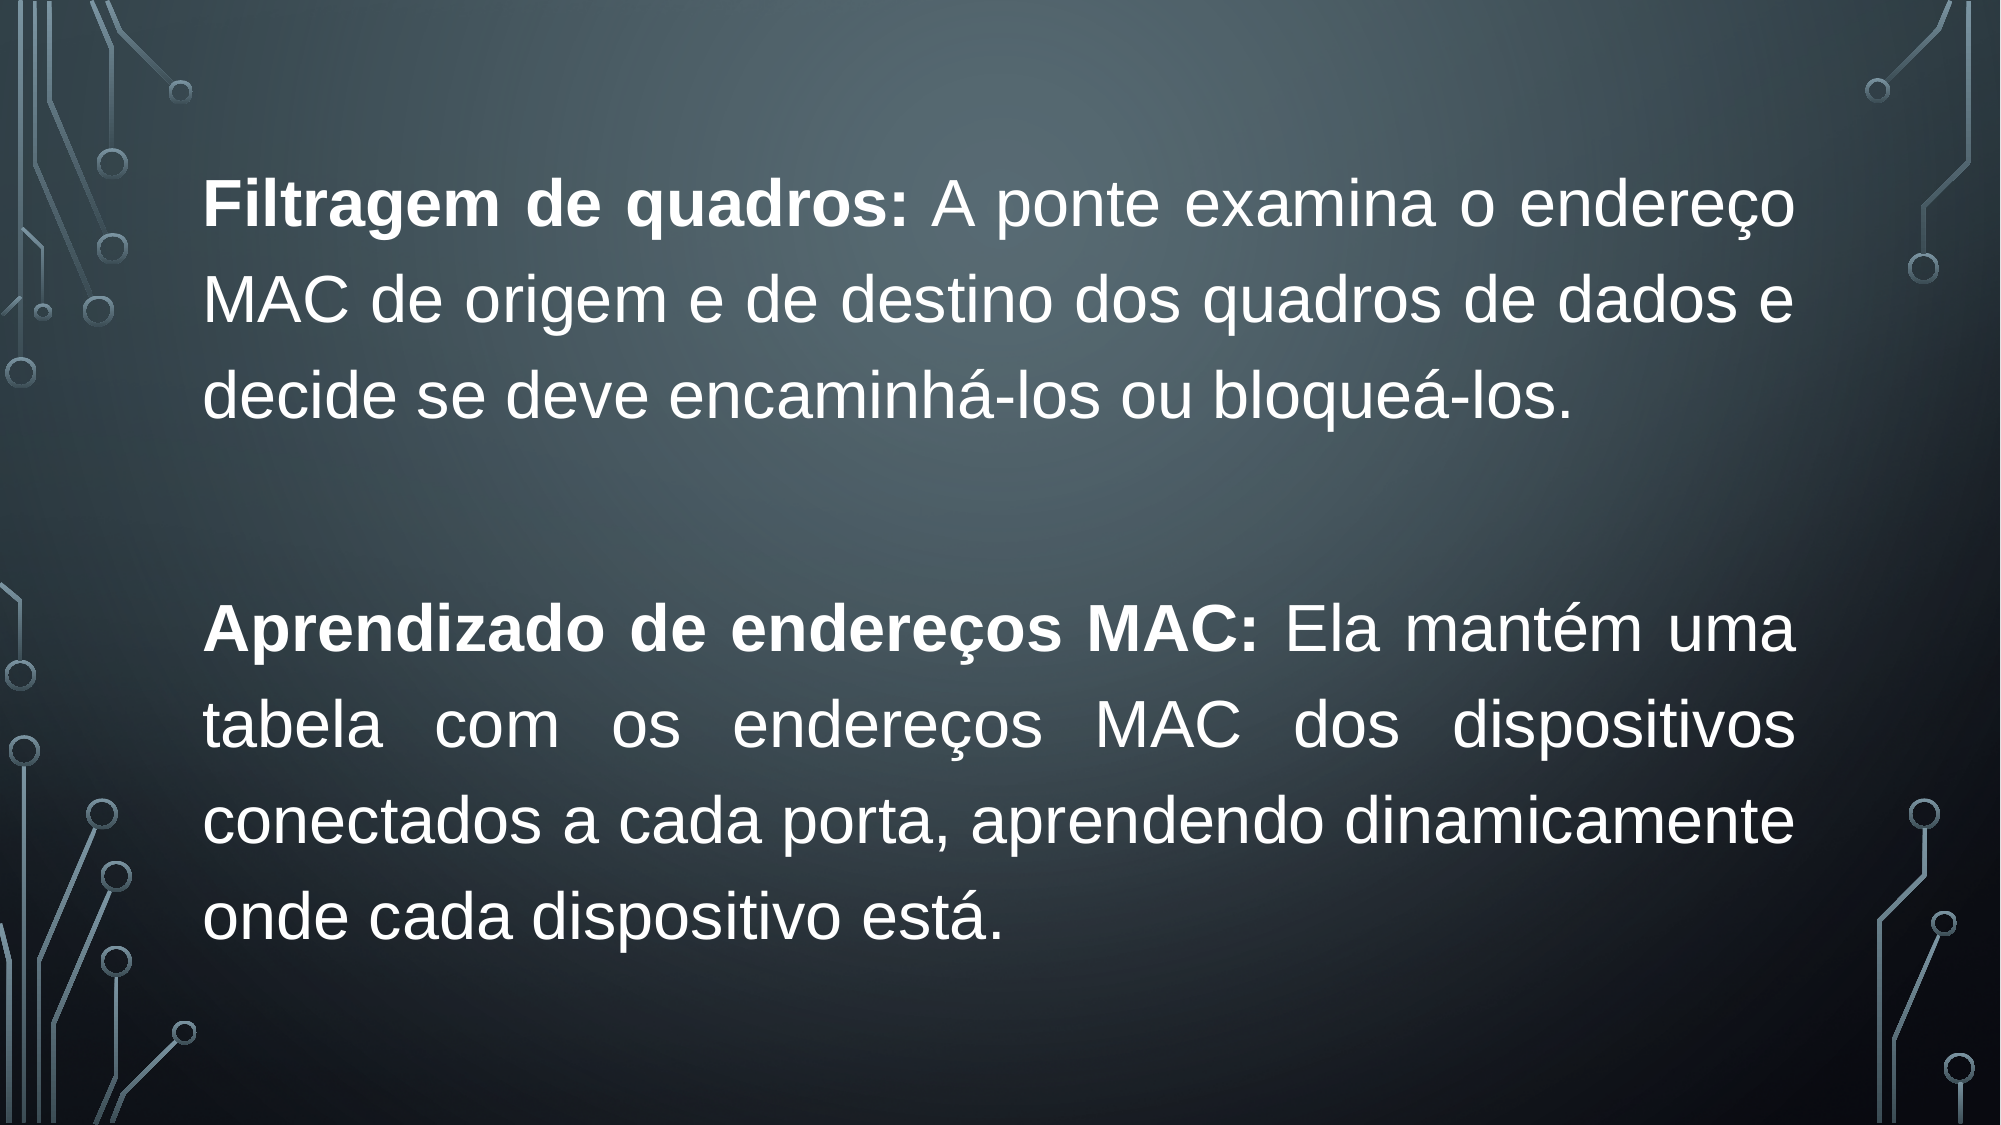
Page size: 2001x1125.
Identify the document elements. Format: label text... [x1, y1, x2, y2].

list Filtragem de quadros: A ponte examina o endereço MAC de origem e de destino dos quadros de dados e decide se deve encaminhá-los ou bloqueá-los. Aprendizado de endereços MAC: Ela mantém uma tabela com os endereços MAC dos dispositivos conectados a cada porta, aprendendo dinamicamente onde cada dispositivo está. [187, 136, 1813, 718]
